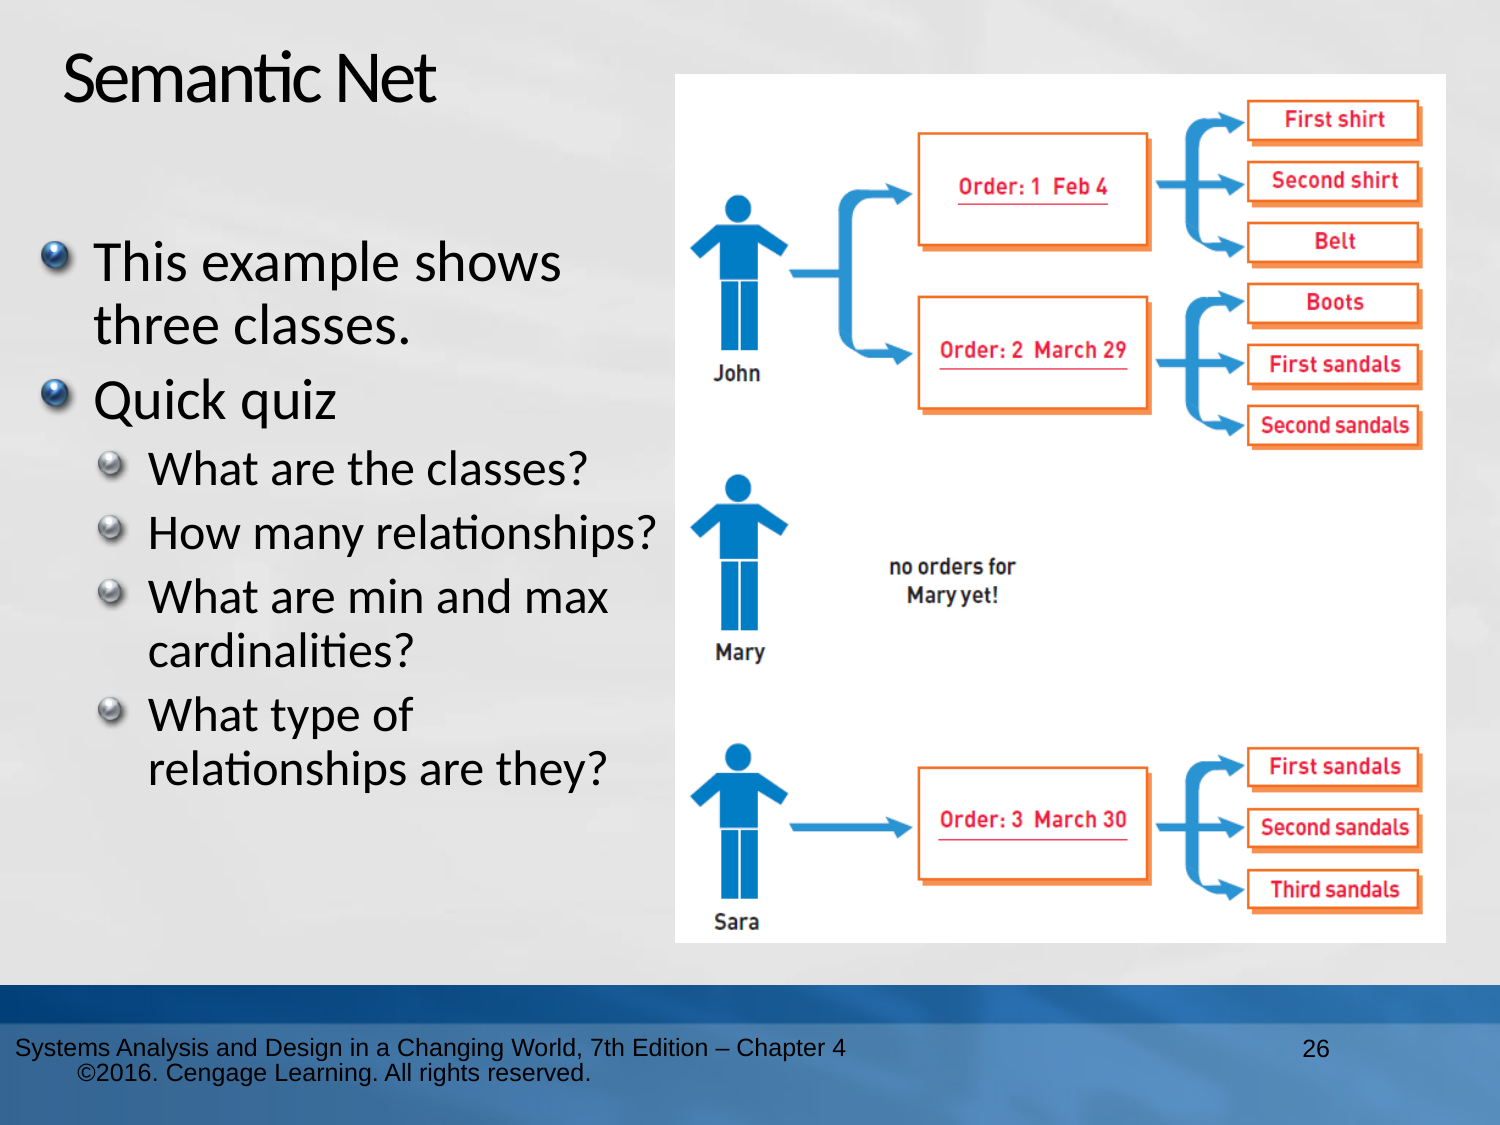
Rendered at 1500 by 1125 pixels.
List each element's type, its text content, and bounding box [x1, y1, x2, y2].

title Semantic Net [62, 37, 1438, 220]
list This example shows three classes. Quick quiz What are the classes? How many relationships? What are min and max cardinalities? What type of relationships are they? [37, 231, 669, 813]
picture [0, 0, 1500, 1125]
footer Systems Analysis and Design in a Changing World, 7th Edition – Chapter 4 ©2016. Cengage Learning. All rights reserved. [0, 1024, 1213, 1100]
slide_number 26 [1287, 1025, 1425, 1100]
